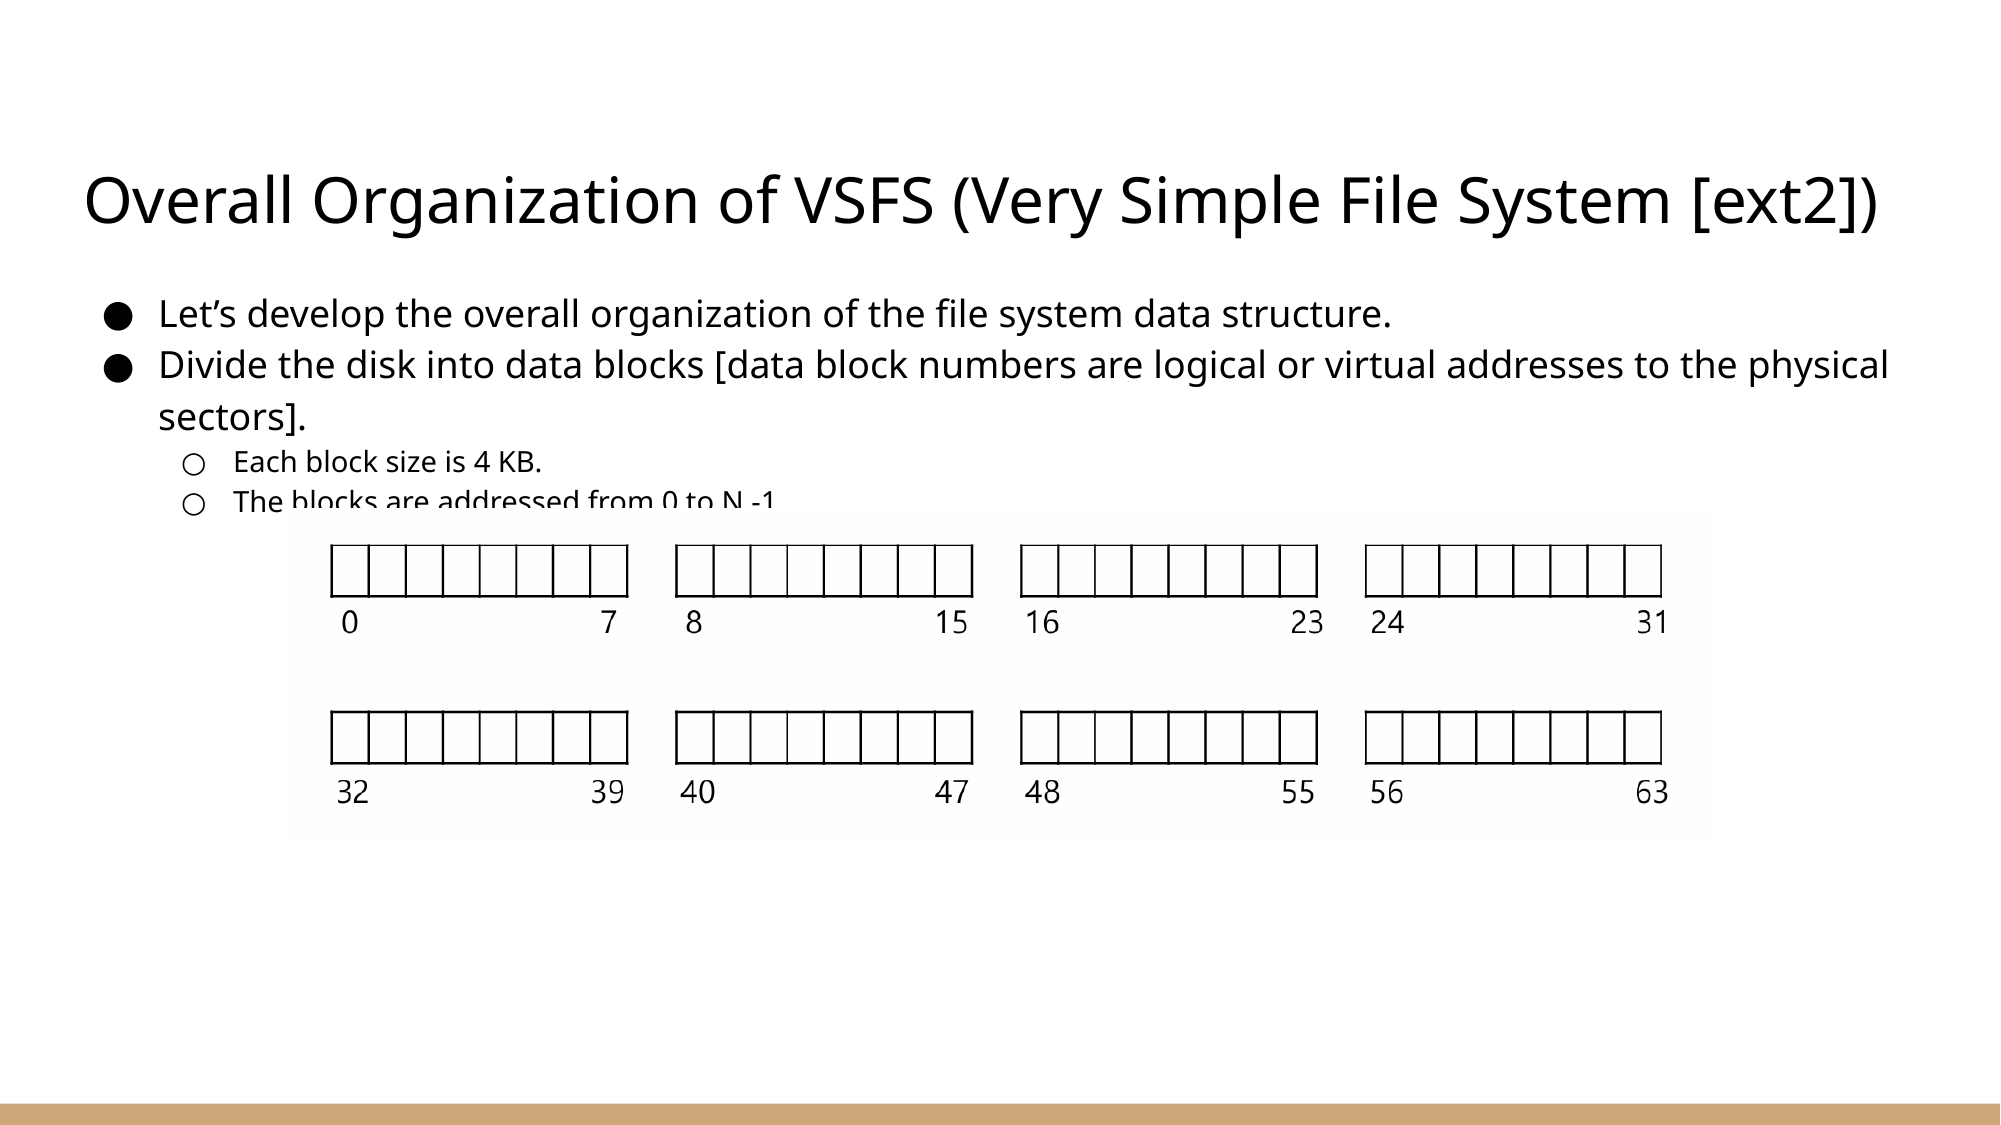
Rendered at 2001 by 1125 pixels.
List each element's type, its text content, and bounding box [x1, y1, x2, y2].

picture [290, 508, 1710, 842]
title Overall Organization of VSFS (Very Simple File System [ext2]) [68, 69, 1932, 251]
list Let’s develop the overall organization of the file system data structure. Divide the disk into data blocks [data block numbers are logical or virtual addresses to the physical sectors]. Each block size is 4 KB. The blocks are addressed from 0 to N -1. [68, 267, 1932, 1002]
